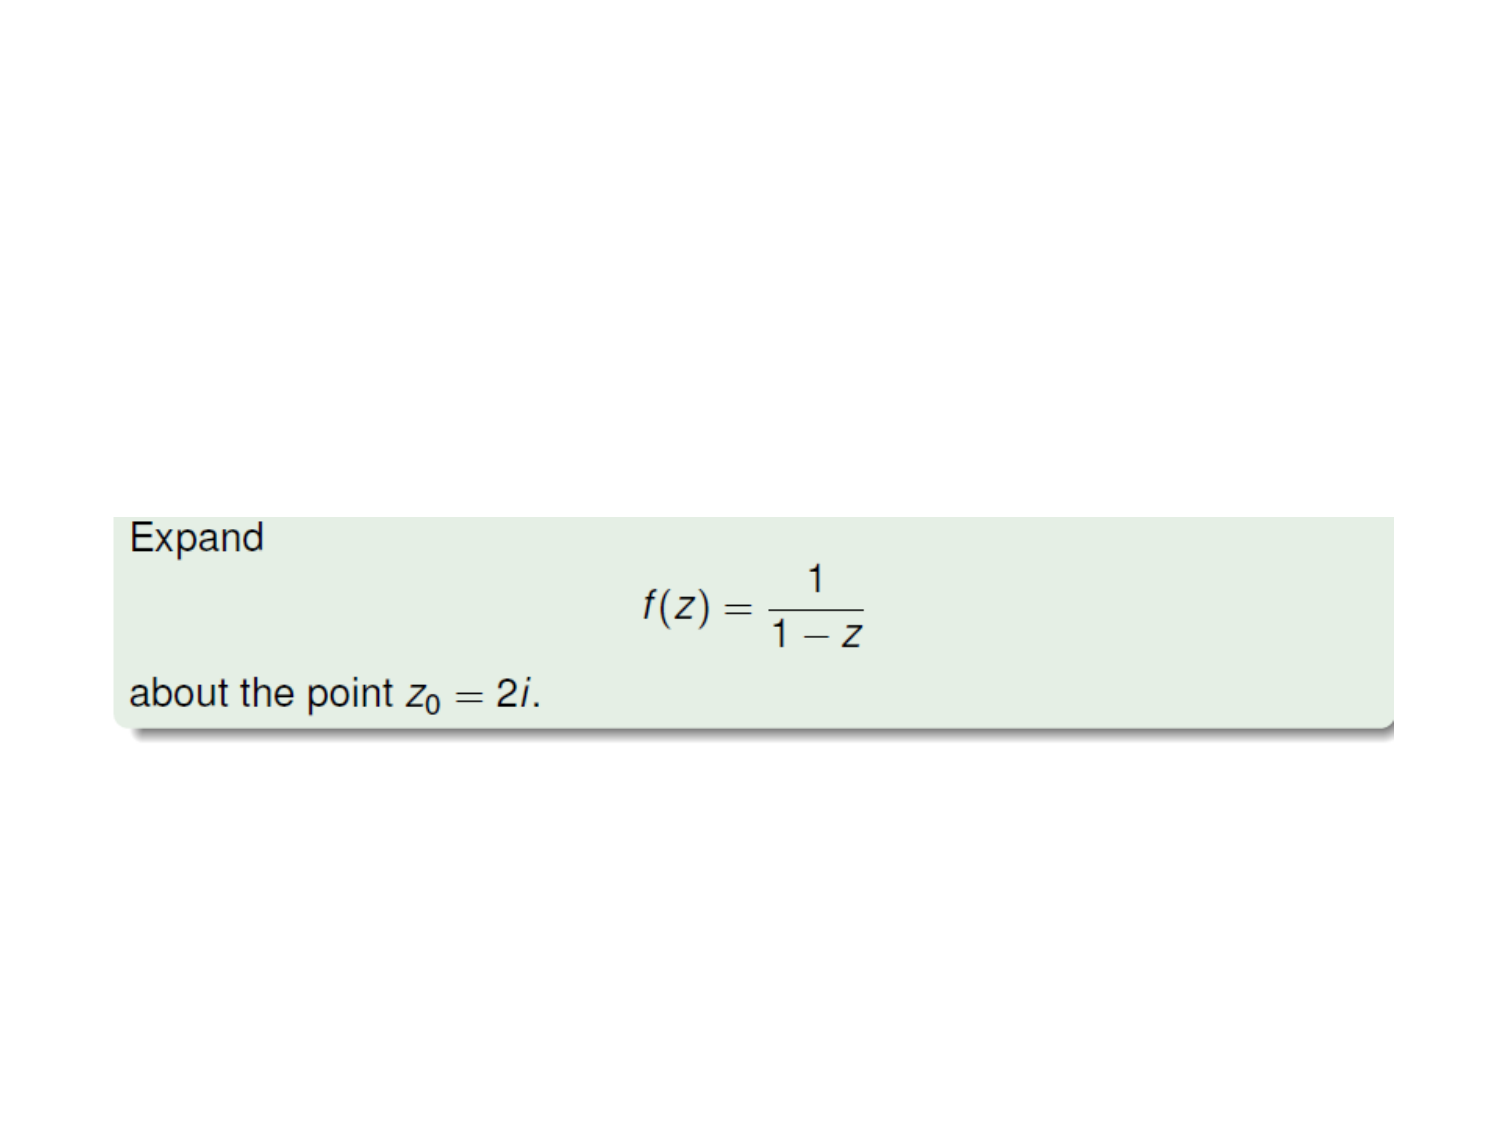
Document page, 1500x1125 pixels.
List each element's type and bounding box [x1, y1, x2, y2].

list [105, 516, 1394, 751]
